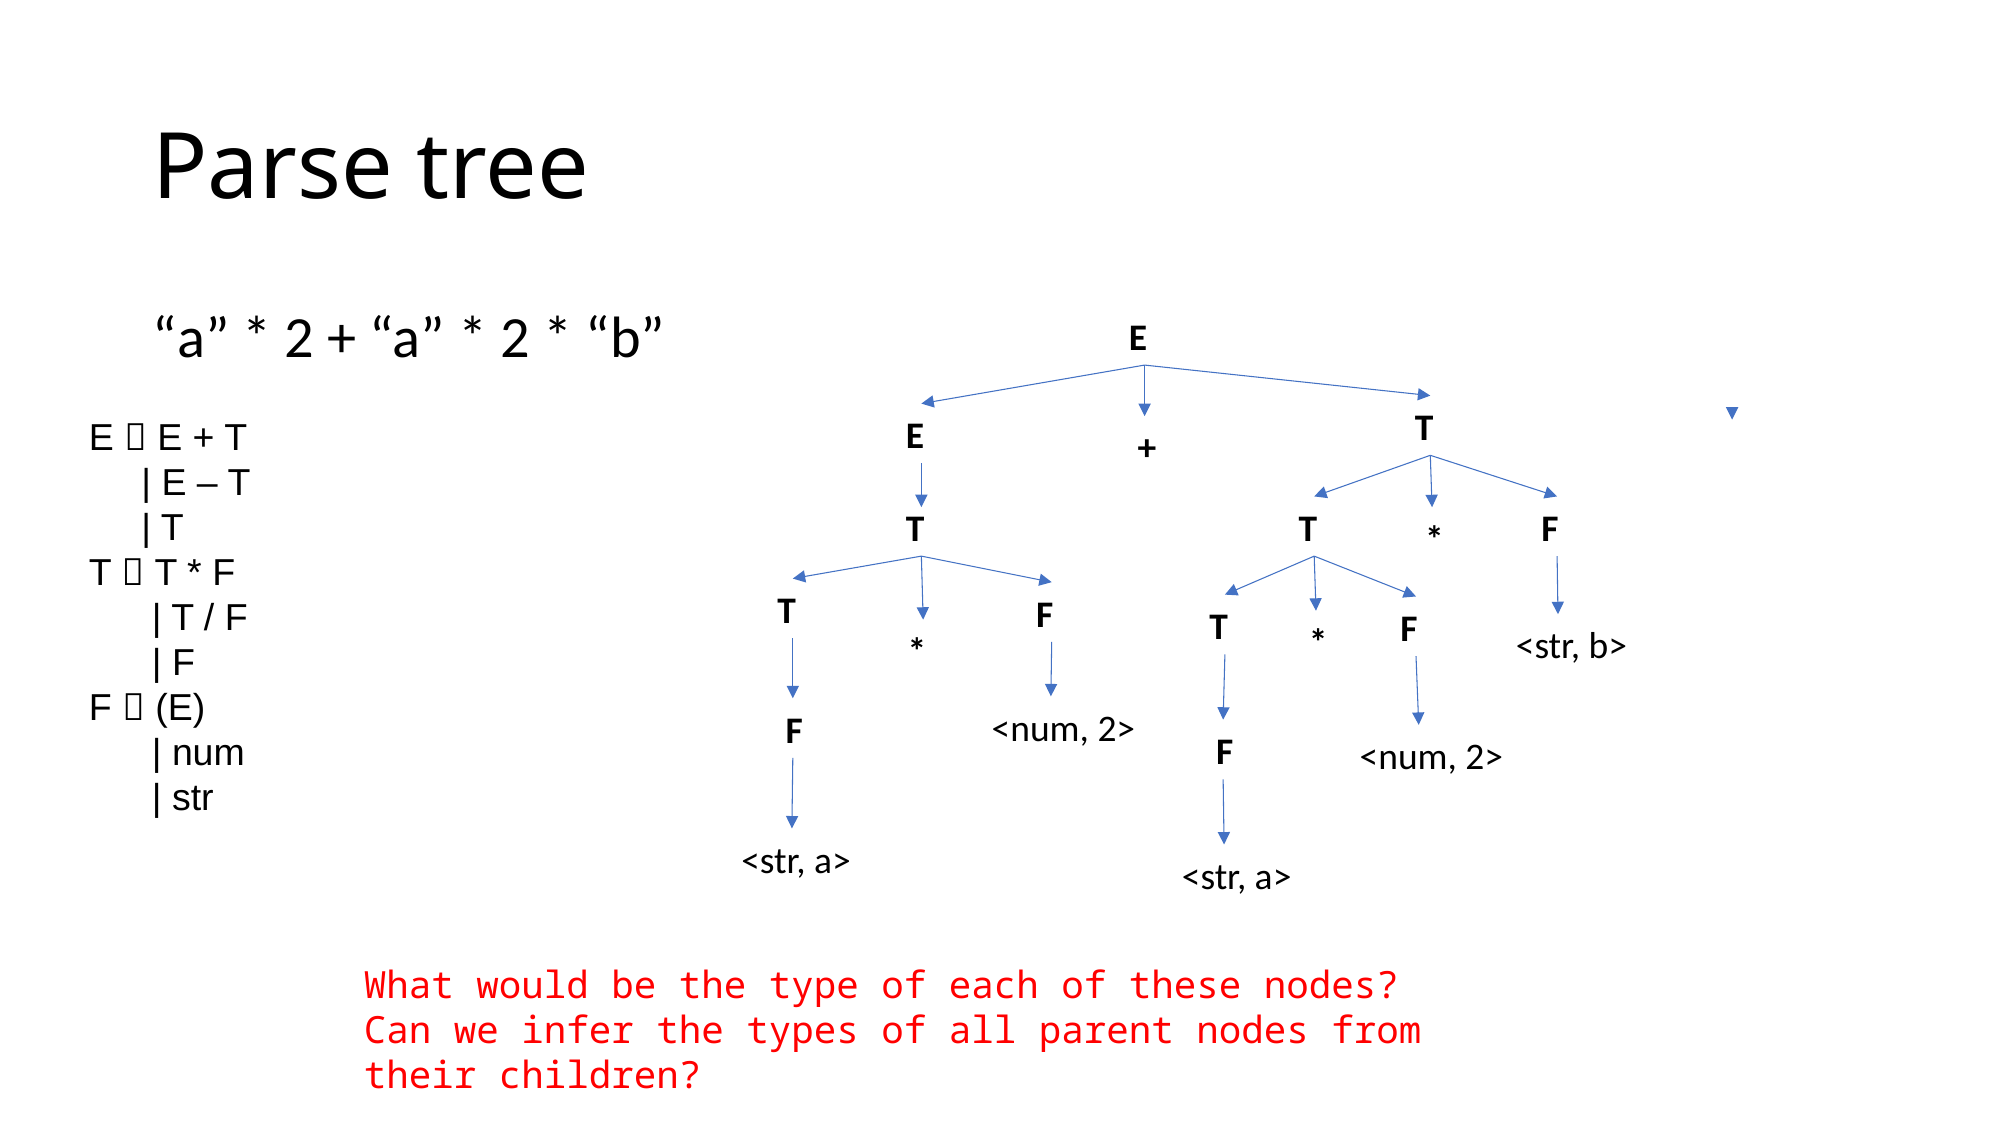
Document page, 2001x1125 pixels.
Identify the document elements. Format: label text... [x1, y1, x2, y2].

text_box T [891, 496, 952, 556]
text_box E [891, 403, 952, 464]
text_box * [1401, 507, 1463, 567]
text_box * [892, 619, 954, 680]
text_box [921, 365, 1145, 404]
text_box <num, 2> [942, 696, 1159, 756]
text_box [924, 556, 1052, 583]
text_box T [1399, 395, 1461, 456]
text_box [1314, 556, 1416, 597]
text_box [1314, 456, 1430, 497]
text_box <str, a> [683, 828, 900, 889]
text_box <str, a> [1116, 844, 1333, 905]
text_box + [1114, 415, 1175, 476]
text_box * [1285, 610, 1347, 671]
text_box T [1283, 496, 1345, 556]
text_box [1144, 365, 1431, 396]
text_box F [1526, 496, 1588, 557]
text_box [792, 556, 921, 579]
text_box <str, b> [1449, 614, 1667, 674]
text_box F [1385, 596, 1447, 657]
text_box T [1194, 594, 1256, 655]
list “a” * 2 + “a” * 2 * “b” [137, 299, 1863, 1014]
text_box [1224, 556, 1314, 595]
text_box T [762, 578, 824, 639]
text_box F [1021, 582, 1083, 642]
text_box F [762, 698, 824, 758]
text_box <num, 2> [1310, 724, 1527, 785]
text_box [1430, 456, 1558, 497]
text_box E [1114, 305, 1175, 365]
title Parse tree [137, 59, 1863, 278]
text_box F [1192, 719, 1254, 780]
text_box What would be the type of each of these nodes? Can we infer the types of all parent nodes from their children? [348, 953, 1447, 1104]
text_box E  E + T | E – T | T T  T * F | T / F | F F  (E) | num | str [74, 405, 663, 871]
